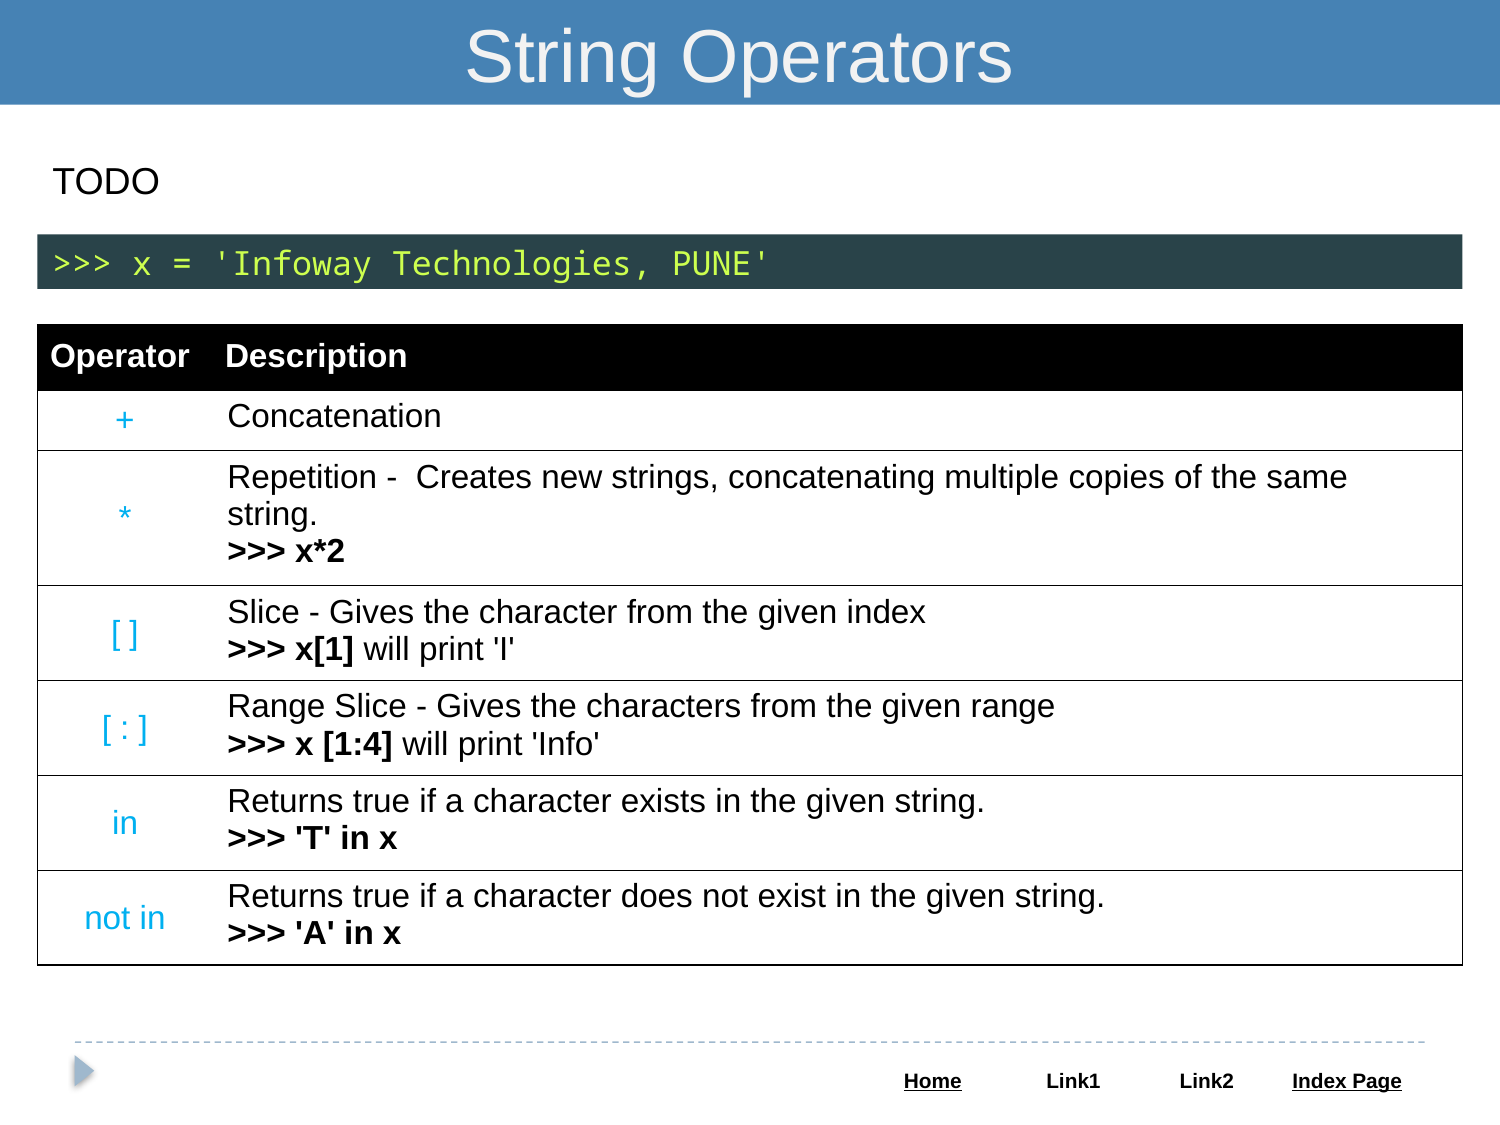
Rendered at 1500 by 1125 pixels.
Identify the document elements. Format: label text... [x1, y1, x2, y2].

table_cell * [38, 451, 212, 585]
table_cell Concatenation [212, 391, 1462, 450]
table_cell in [38, 776, 212, 870]
table_cell Repetition - Creates new strings, concatenating multiple copies of the same string. >>> x*2 [212, 451, 1462, 585]
table_cell not in [38, 871, 212, 964]
text_box TODO [37, 149, 1463, 210]
text_box >>> x = 'Infoway Technologies, PUNE' [37, 234, 1463, 289]
table_header Description [212, 326, 1462, 389]
table_cell Slice - Gives the character from the given index >>> x[1] will print 'I' [212, 586, 1462, 680]
table_cell [ : ] [38, 681, 212, 775]
table_cell + [38, 391, 212, 450]
table_header Operator [38, 326, 212, 389]
table_cell Returns true if a character does not exist in the given string. >>> 'A' in x [212, 871, 1462, 964]
table_cell [ ] [38, 586, 212, 680]
table_cell Returns true if a character exists in the given string. >>> 'T' in x [212, 776, 1462, 870]
table_cell Range Slice - Gives the characters from the given range >>> x [1:4] will print 'Info' [212, 681, 1462, 775]
text_box String Operators [0, 0, 1500, 105]
